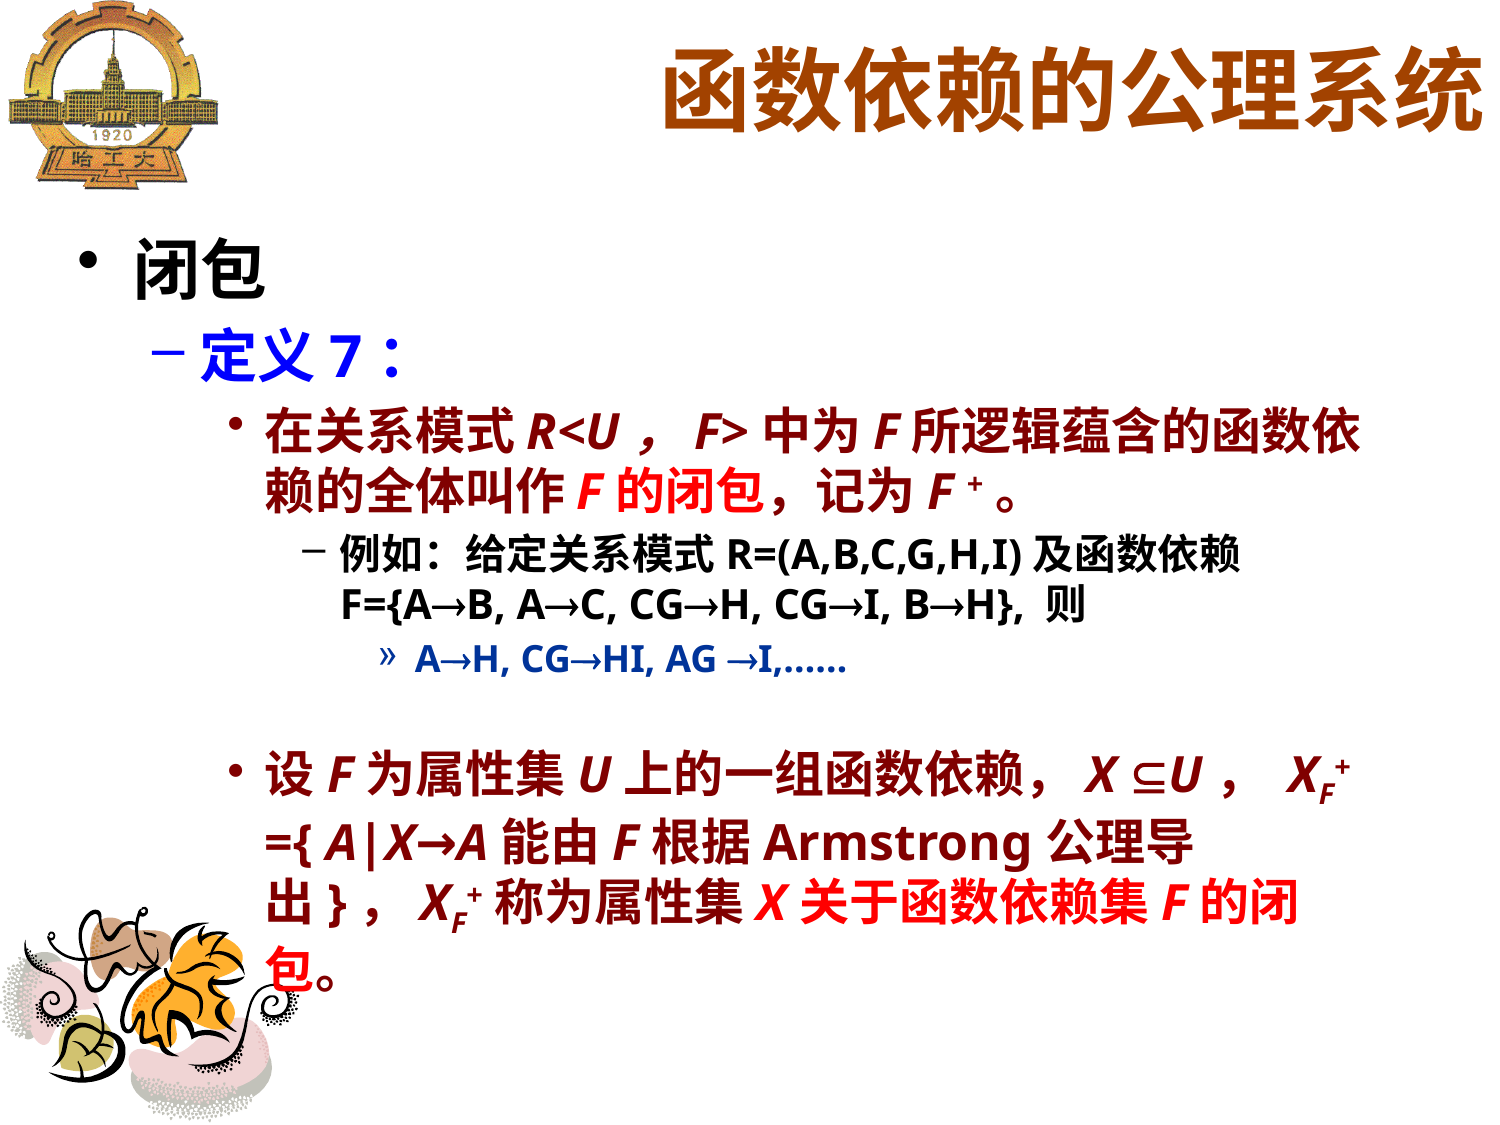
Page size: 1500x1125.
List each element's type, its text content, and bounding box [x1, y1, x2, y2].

text_box 函数依赖的公理系统 [218, 0, 1500, 175]
picture [0, 0, 219, 196]
subtitle 闭包 定义7： 在关系模式R<U，F>中为F所逻辑蕴含的函数依赖的全体叫作F的闭包，记为F +。 例如：给定关系模式R=(A,B,C,G,H,I)及函数依赖F={AB, AC, CGH, CGI, BH}, 则 AH, CGHI, AG I,…… 设F为属性集U上的一组函数依赖，X U， XF+ ={ A|X→A能由F根据Armstrong公理导出}，XF+称为属性集X关于函数依赖集F的闭包。 [62, 219, 1413, 963]
